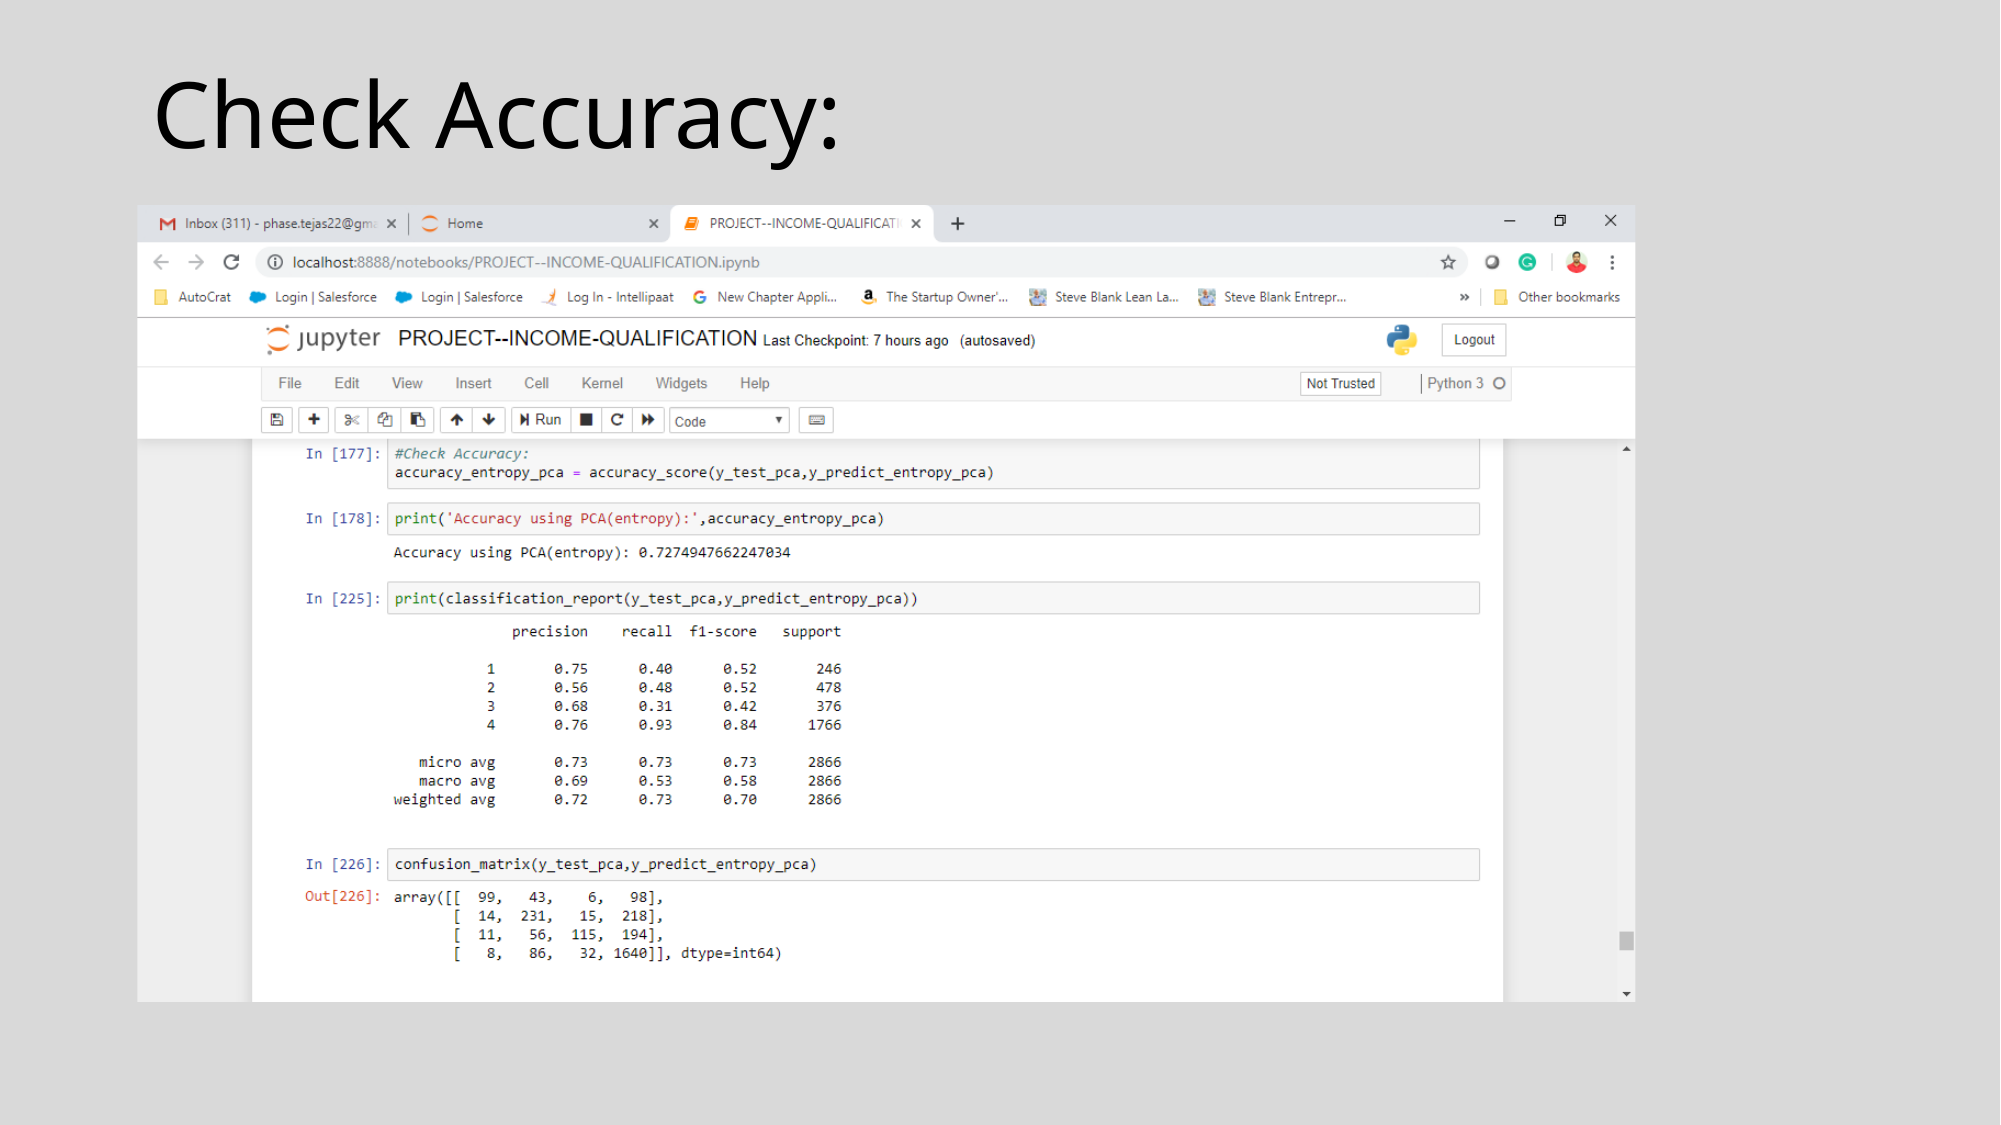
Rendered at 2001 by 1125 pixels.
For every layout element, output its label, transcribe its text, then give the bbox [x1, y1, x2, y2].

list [137, 205, 1636, 1002]
title Check Accuracy: [137, 59, 1863, 179]
